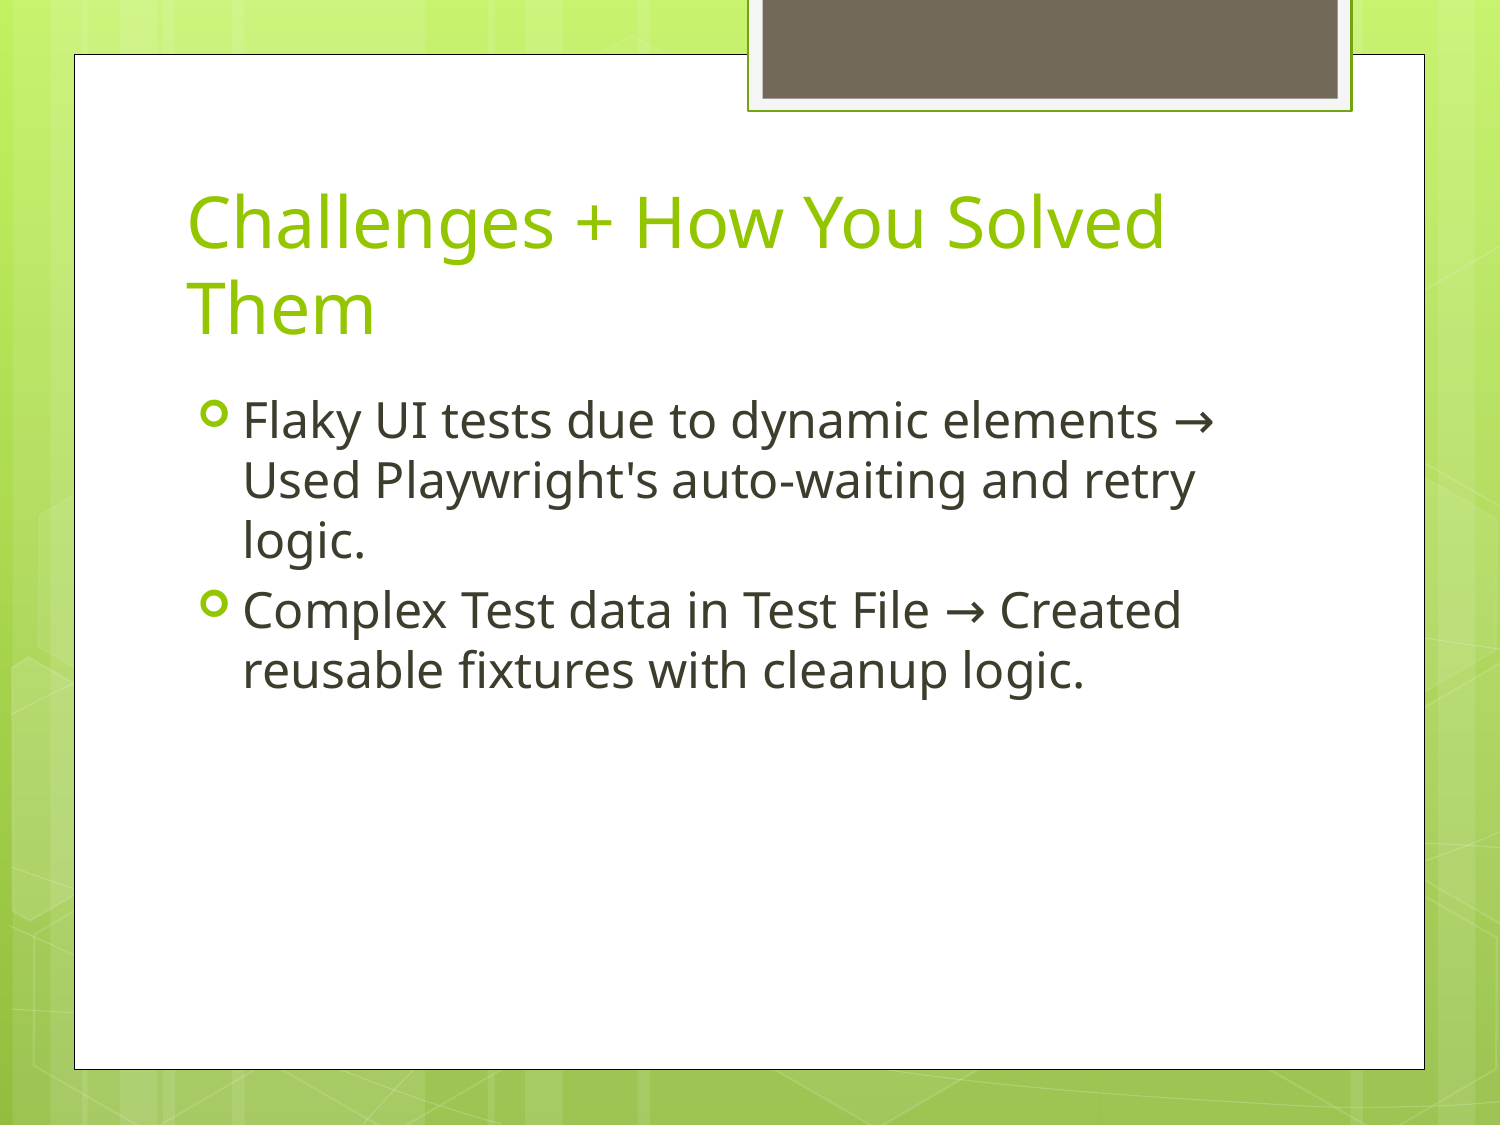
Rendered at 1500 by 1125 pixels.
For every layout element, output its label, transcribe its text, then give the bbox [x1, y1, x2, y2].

title Challenges + How You Solved Them [171, 168, 1324, 357]
list Flaky UI tests due to dynamic elements → Used Playwright's auto-waiting and retry logic. Complex Test data in Test File → Created reusable fixtures with cleanup logic. [171, 381, 1283, 957]
